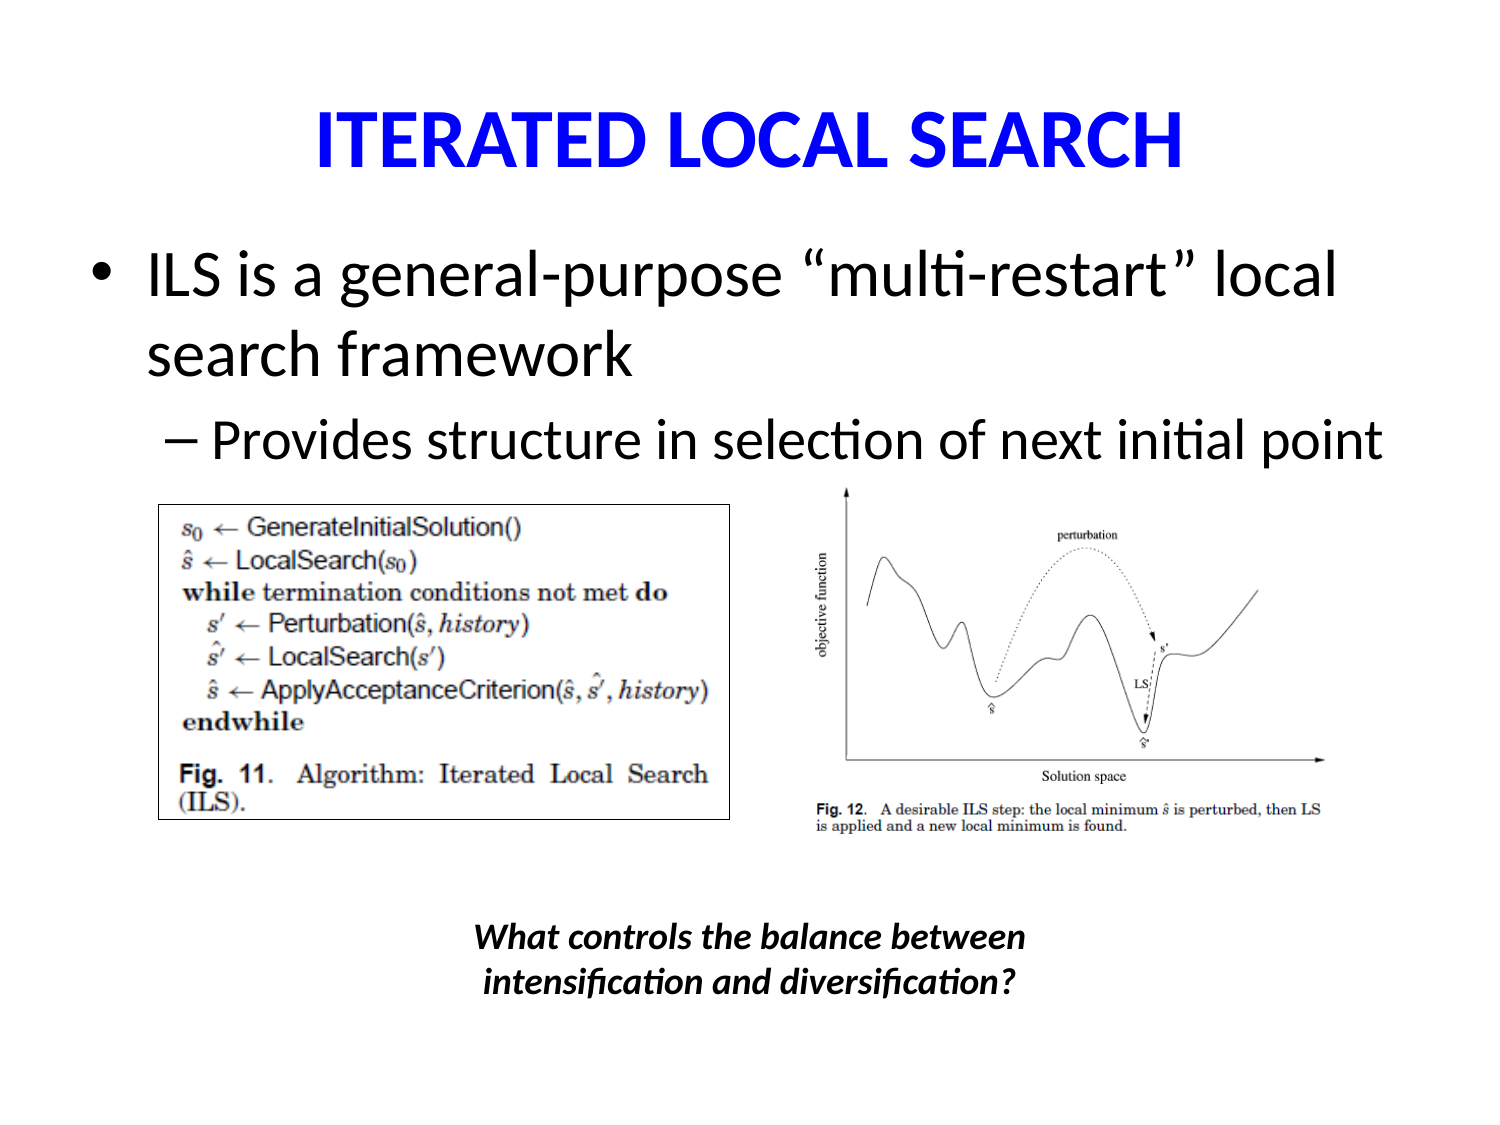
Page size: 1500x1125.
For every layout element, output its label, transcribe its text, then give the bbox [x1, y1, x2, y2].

title ITERATED LOCAL SEARCH [75, 75, 1425, 193]
text_box What controls the balance between intensification and diversification? [377, 904, 1122, 1010]
picture [158, 503, 731, 820]
list ILS is a general-purpose “multi-restart” local search framework Provides structure in selection of next initial point [75, 222, 1468, 1071]
picture [813, 487, 1334, 842]
